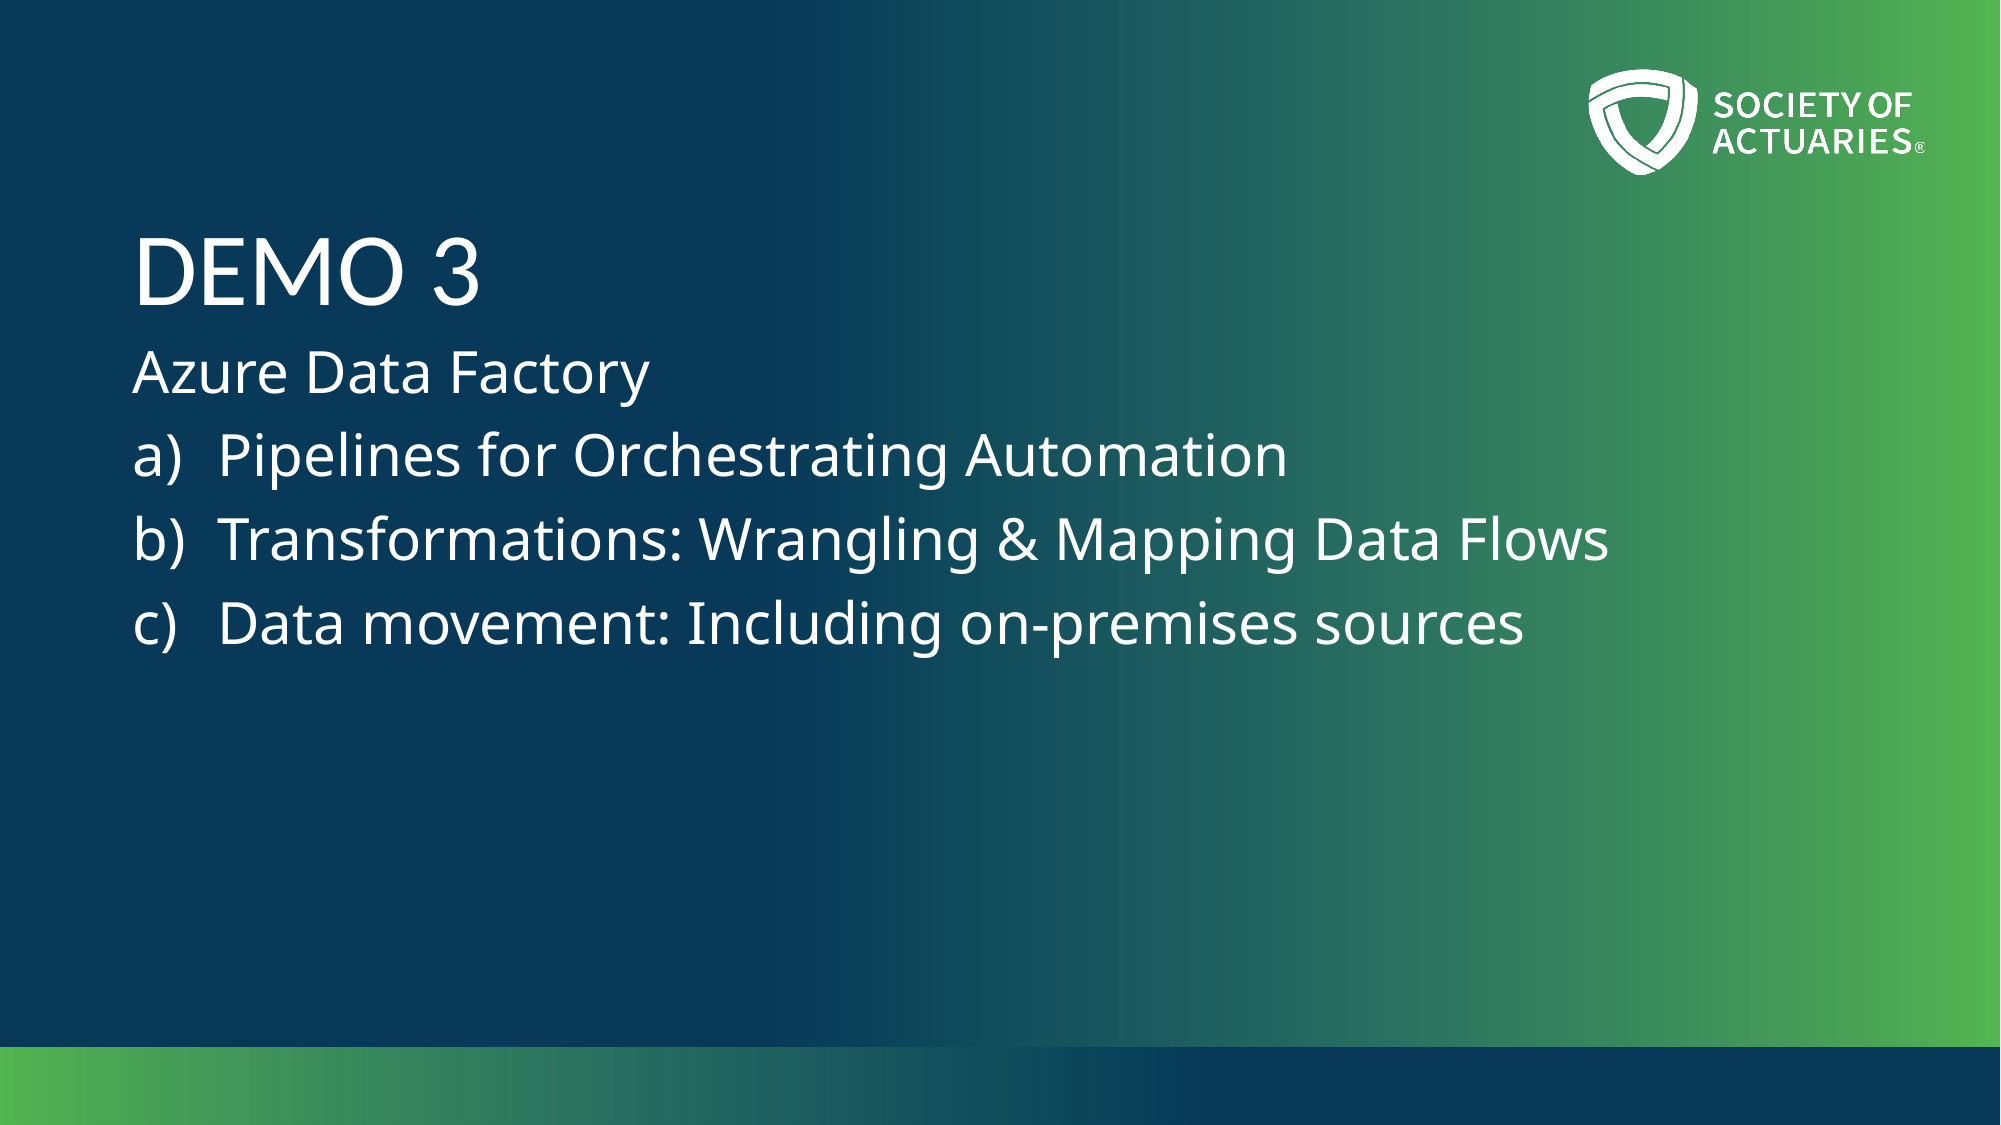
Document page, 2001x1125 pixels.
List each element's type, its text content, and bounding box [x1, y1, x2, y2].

title DEMO 3 [118, 208, 1885, 335]
text_box Azure Data Factory Pipelines for Orchestrating Automation Transformations: Wrangling & Mapping Data Flows Data movement: Including on-premises sources [118, 335, 1885, 956]
